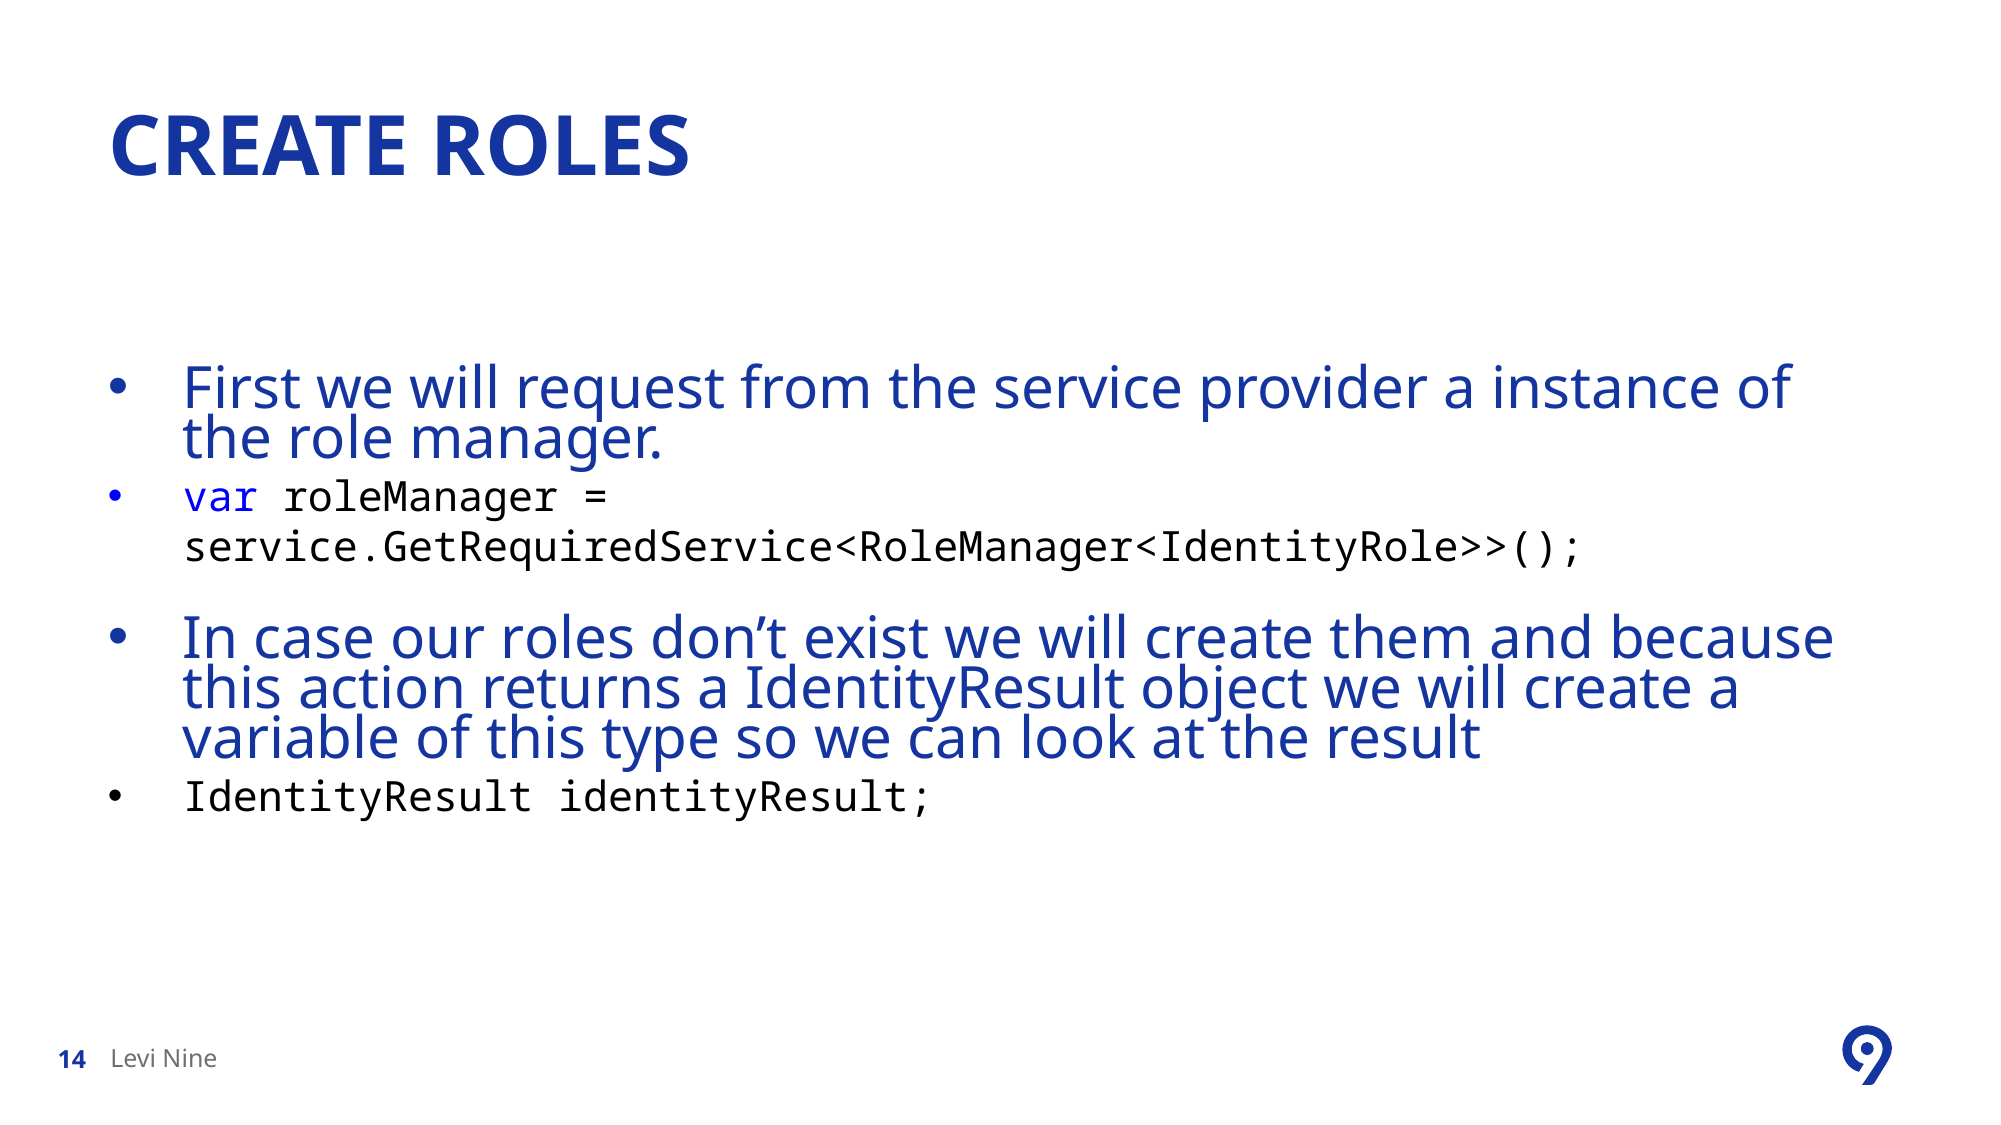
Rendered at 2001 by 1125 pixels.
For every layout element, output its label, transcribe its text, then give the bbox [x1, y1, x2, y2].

list First we will request from the service provider a instance of the role manager. var roleManager = service.GetRequiredService<RoleManager<IdentityRole>>(); In case our roles don’t exist we will create them and because this action returns a IdentityResult object we will create a variable of this type so we can look at the result IdentityResult identityResult; [108, 253, 1891, 1017]
footer Levi Nine [110, 1045, 1573, 1077]
slide_number 14 [57, 1045, 103, 1077]
title Create Roles [108, 84, 1891, 225]
